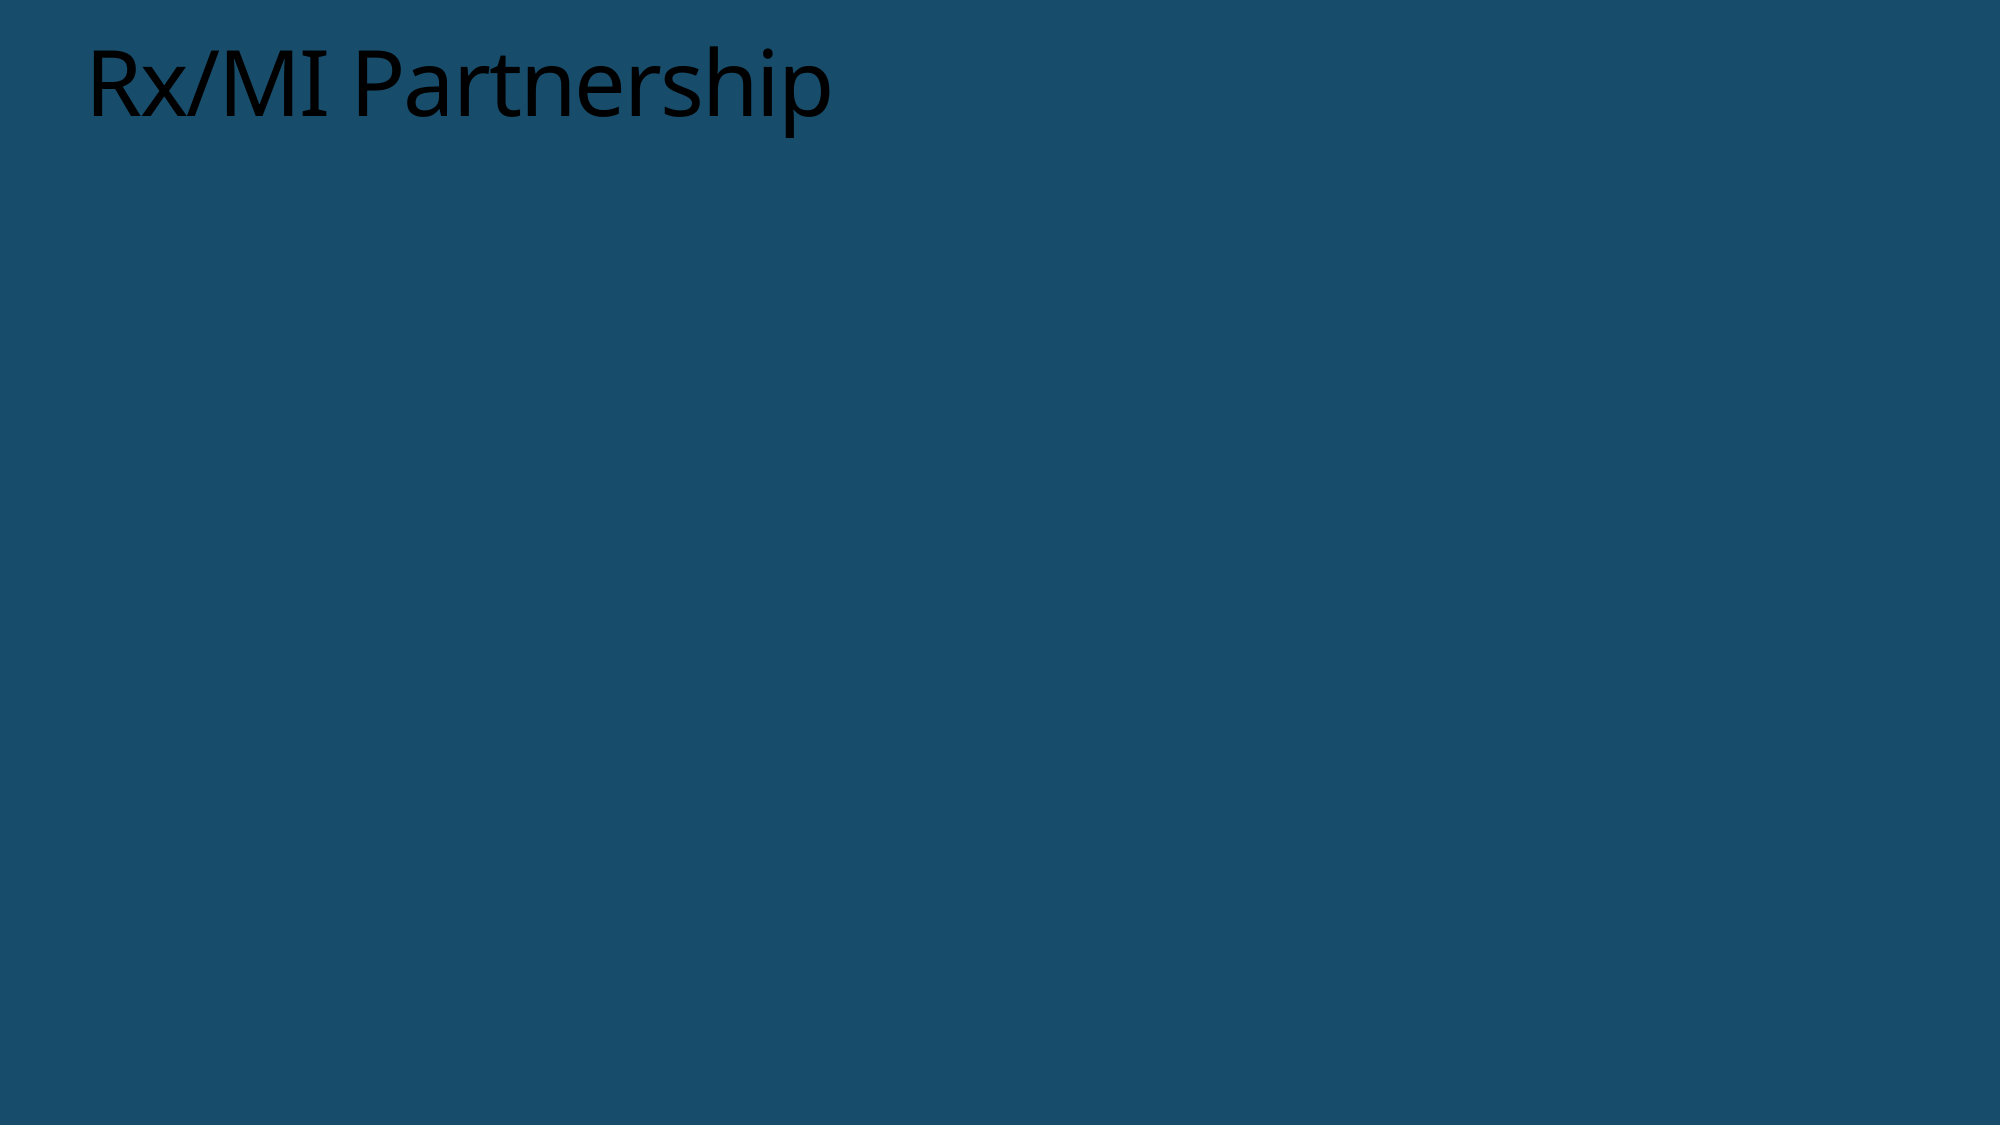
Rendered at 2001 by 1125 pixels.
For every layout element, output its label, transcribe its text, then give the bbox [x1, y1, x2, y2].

title Rx/MI Partnership [85, 37, 1915, 138]
